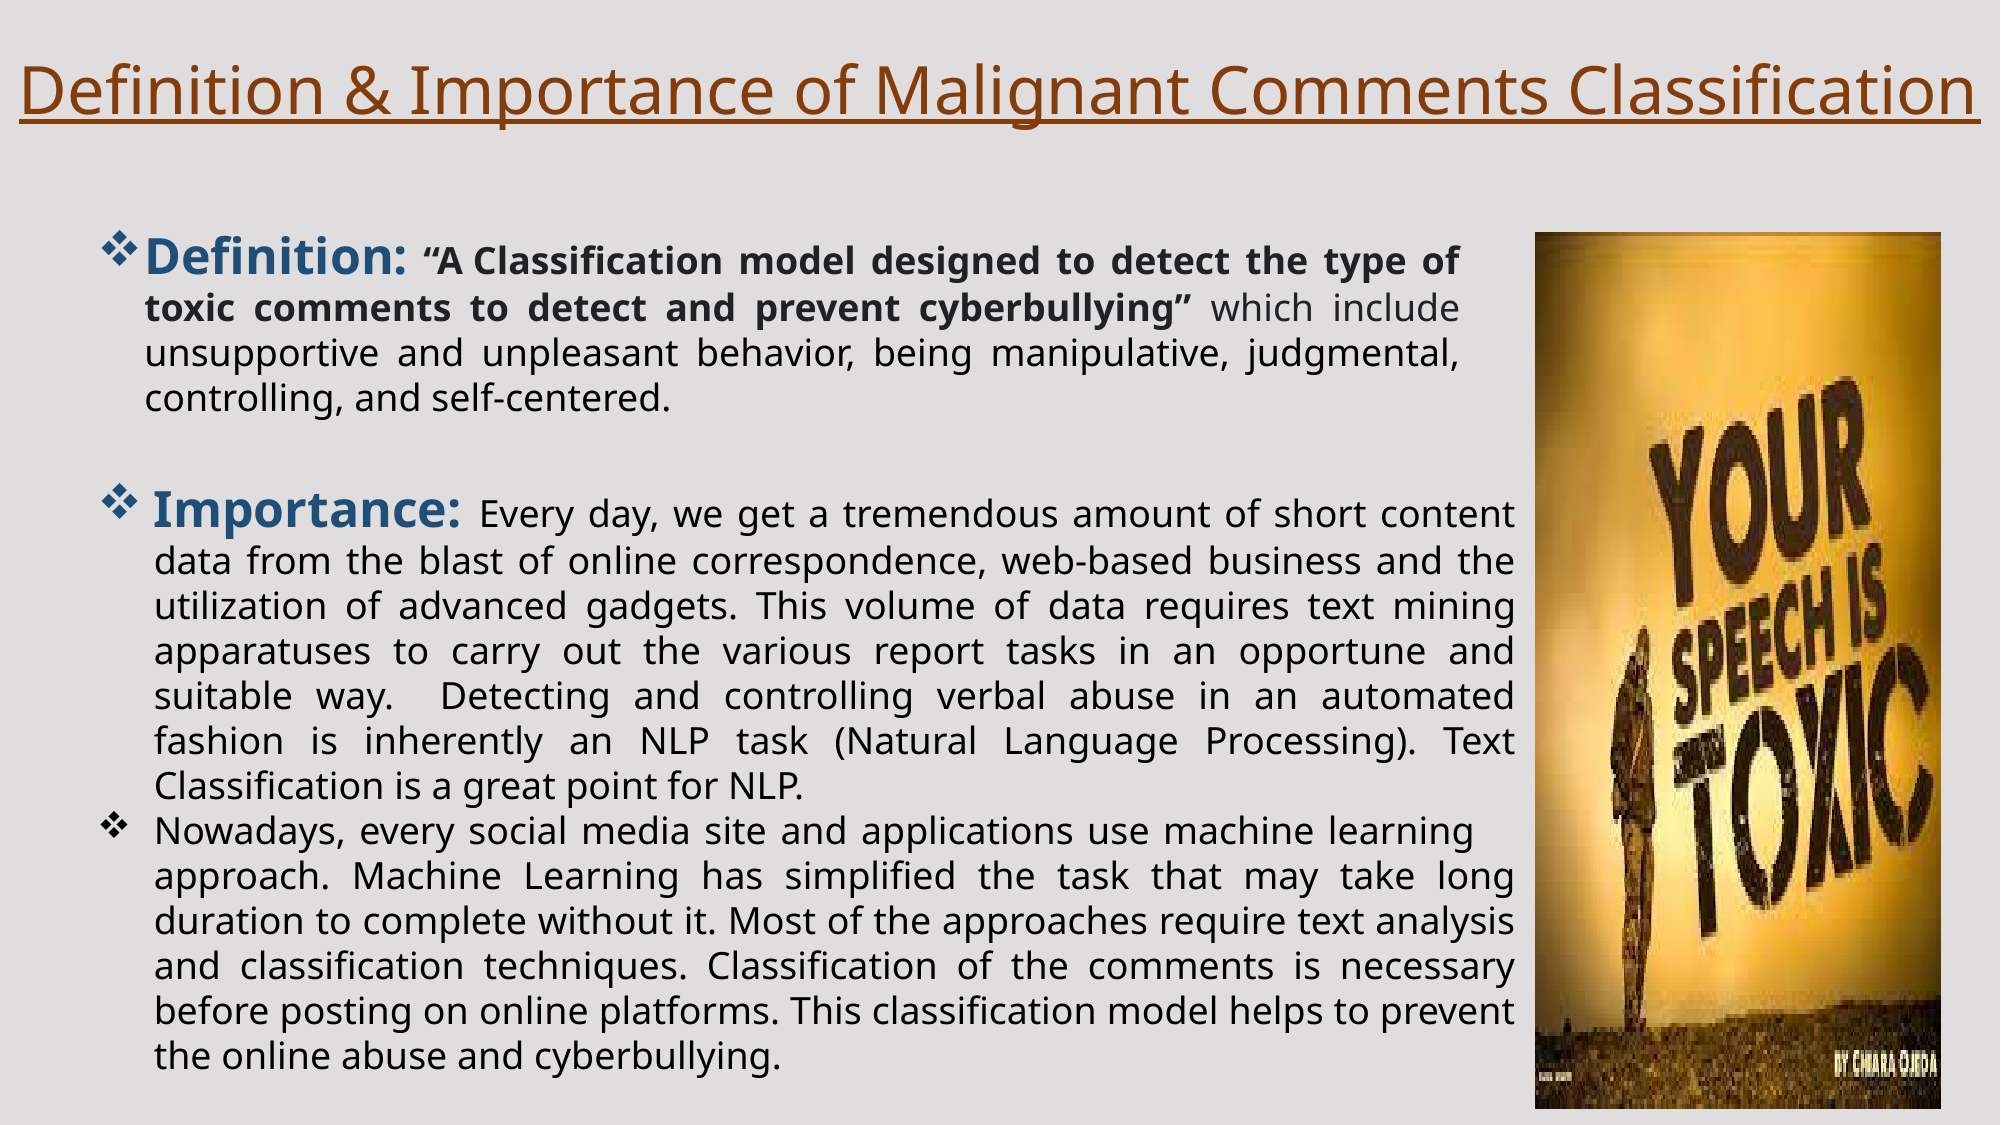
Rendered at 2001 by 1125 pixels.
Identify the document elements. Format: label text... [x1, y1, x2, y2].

text_box Definition: “A Classification model designed to detect the type of toxic comments to detect and prevent cyberbullying” which include unsupportive and unpleasant behavior, being manipulative, judgmental, controlling, and self-centered. [82, 216, 1476, 427]
text_box Importance: Every day, we get a tremendous amount of short content data from the blast of online correspondence, web-based business and the utilization of advanced gadgets. This volume of data requires text mining apparatuses to carry out the various report tasks in an opportune and suitable way. Detecting and controlling verbal abuse in an automated fashion is inherently an NLP task (Natural Language Processing). Text Classification is a great point for NLP. Nowadays, every social media site and applications use machine learning approach. Machine Learning has simplified the task that may take long duration to complete without it. Most of the approaches require text analysis and classification techniques. Classification of the comments is necessary before posting on online platforms. This classification model helps to prevent the online abuse and cyberbullying. [82, 469, 1532, 1085]
text_box Definition & Importance of Malignant Comments Classification [0, 40, 2000, 135]
picture [1535, 232, 1941, 1109]
